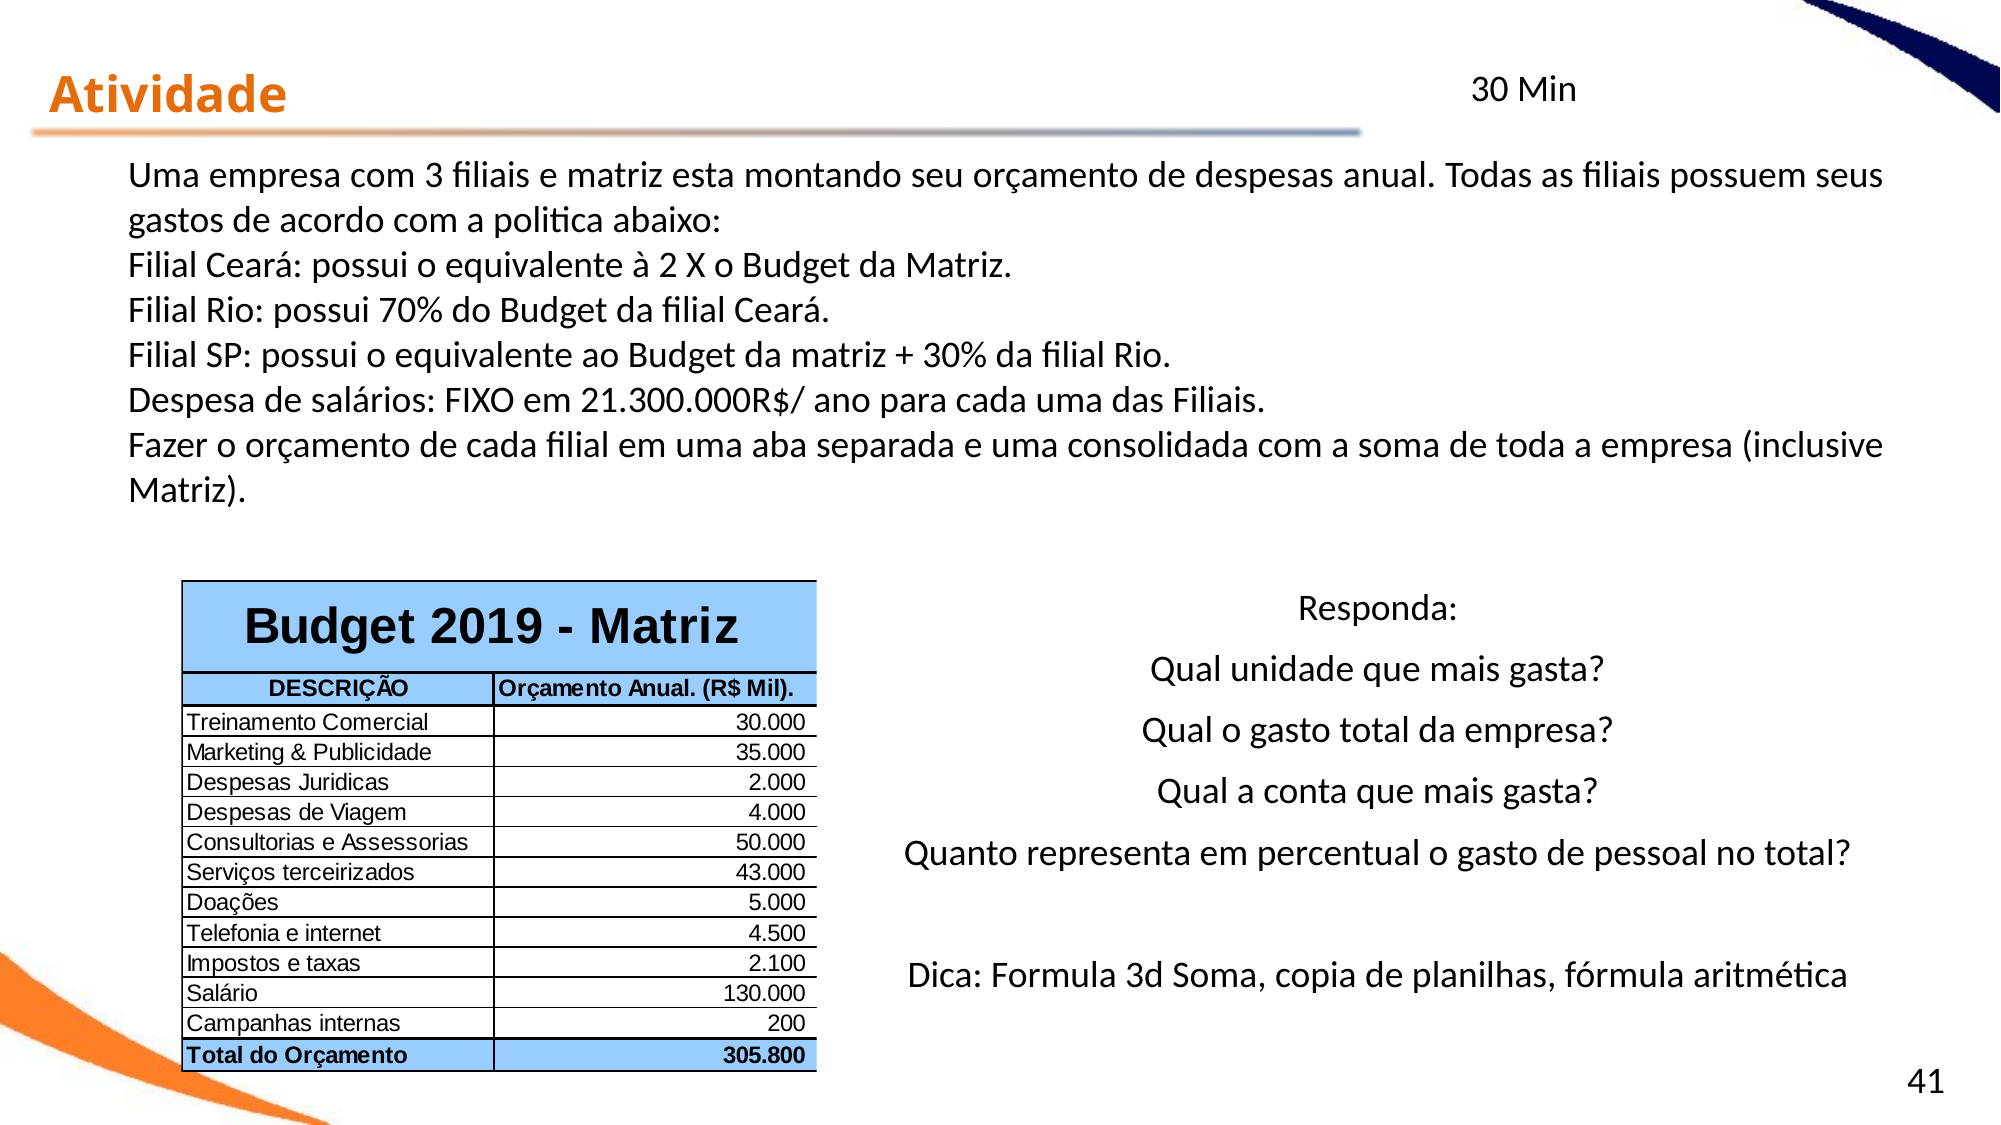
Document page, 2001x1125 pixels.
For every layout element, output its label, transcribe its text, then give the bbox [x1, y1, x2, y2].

text_box 30 Min [1455, 56, 1631, 117]
subtitle Uma empresa com 3 filiais e matriz esta montando seu orçamento de despesas anual. Todas as filiais possuem seus gastos de acordo com a politica abaixo: Filial Ceará: possui o equivalente à 2 X o Budget da Matriz. Filial Rio: possui 70% do Budget da filial Ceará. Filial SP: possui o equivalente ao Budget da matriz + 30% da filial Rio. Despesa de salários: FIXO em 21.300.000R$/ ano para cada uma das Filiais. Fazer o orçamento de cada filial em uma aba separada e uma consolidada com a soma de toda a empresa (inclusive Matriz). [113, 142, 1901, 606]
text_box Responda: Qual unidade que mais gasta? Qual o gasto total da empresa? Qual a conta que mais gasta? Quanto representa em percentual o gasto de pessoal no total? Dica: Formula 3d Soma, copia de planilhas, fórmula aritmética [857, 580, 1899, 953]
picture [0, 0, 2000, 1125]
